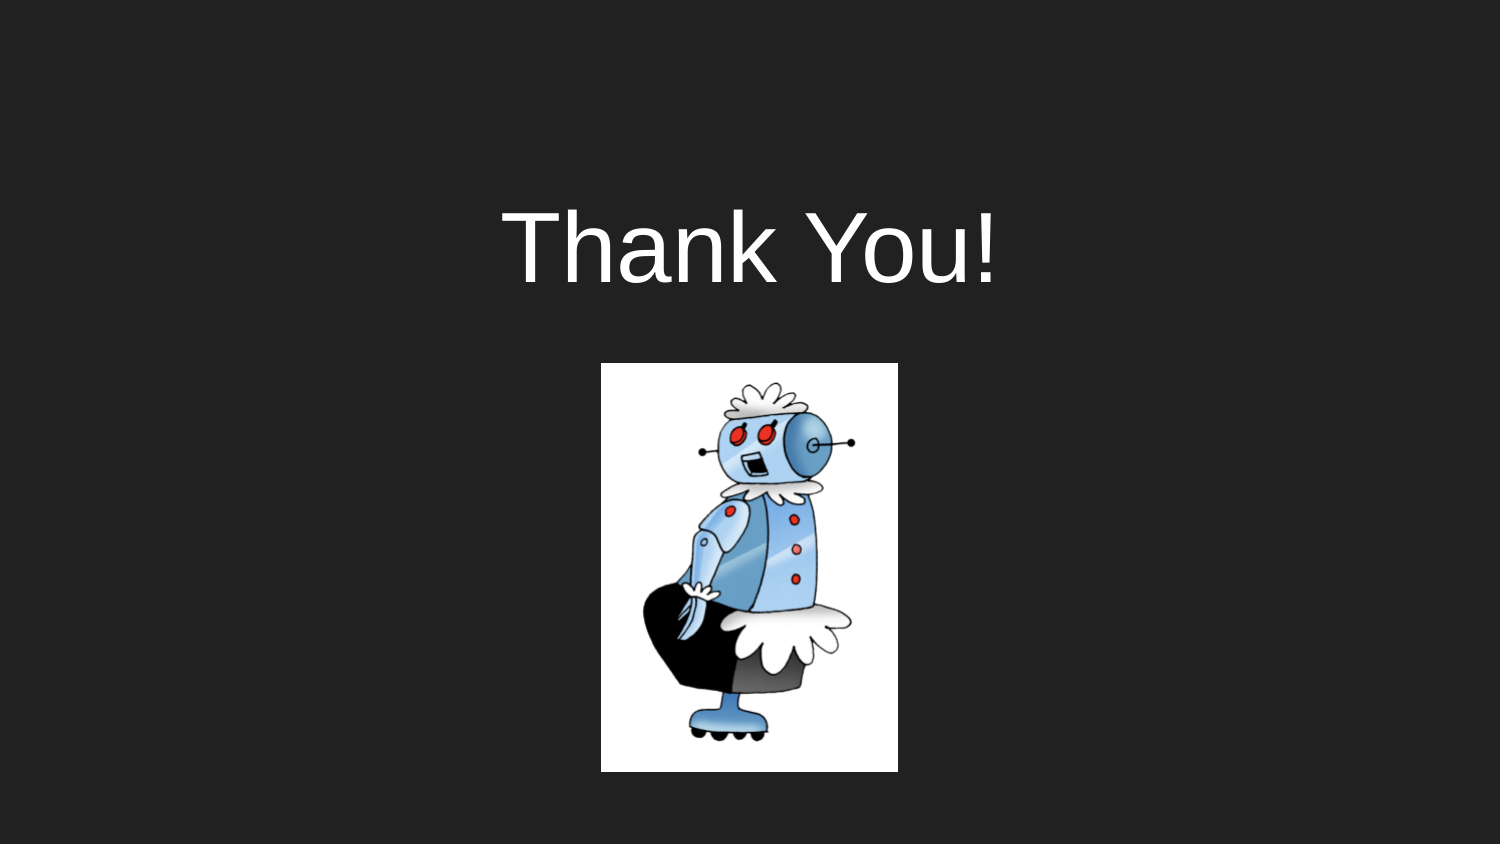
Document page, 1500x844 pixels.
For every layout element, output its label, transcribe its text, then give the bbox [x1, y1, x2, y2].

title Thank You! [51, 167, 1449, 310]
picture [601, 363, 899, 772]
